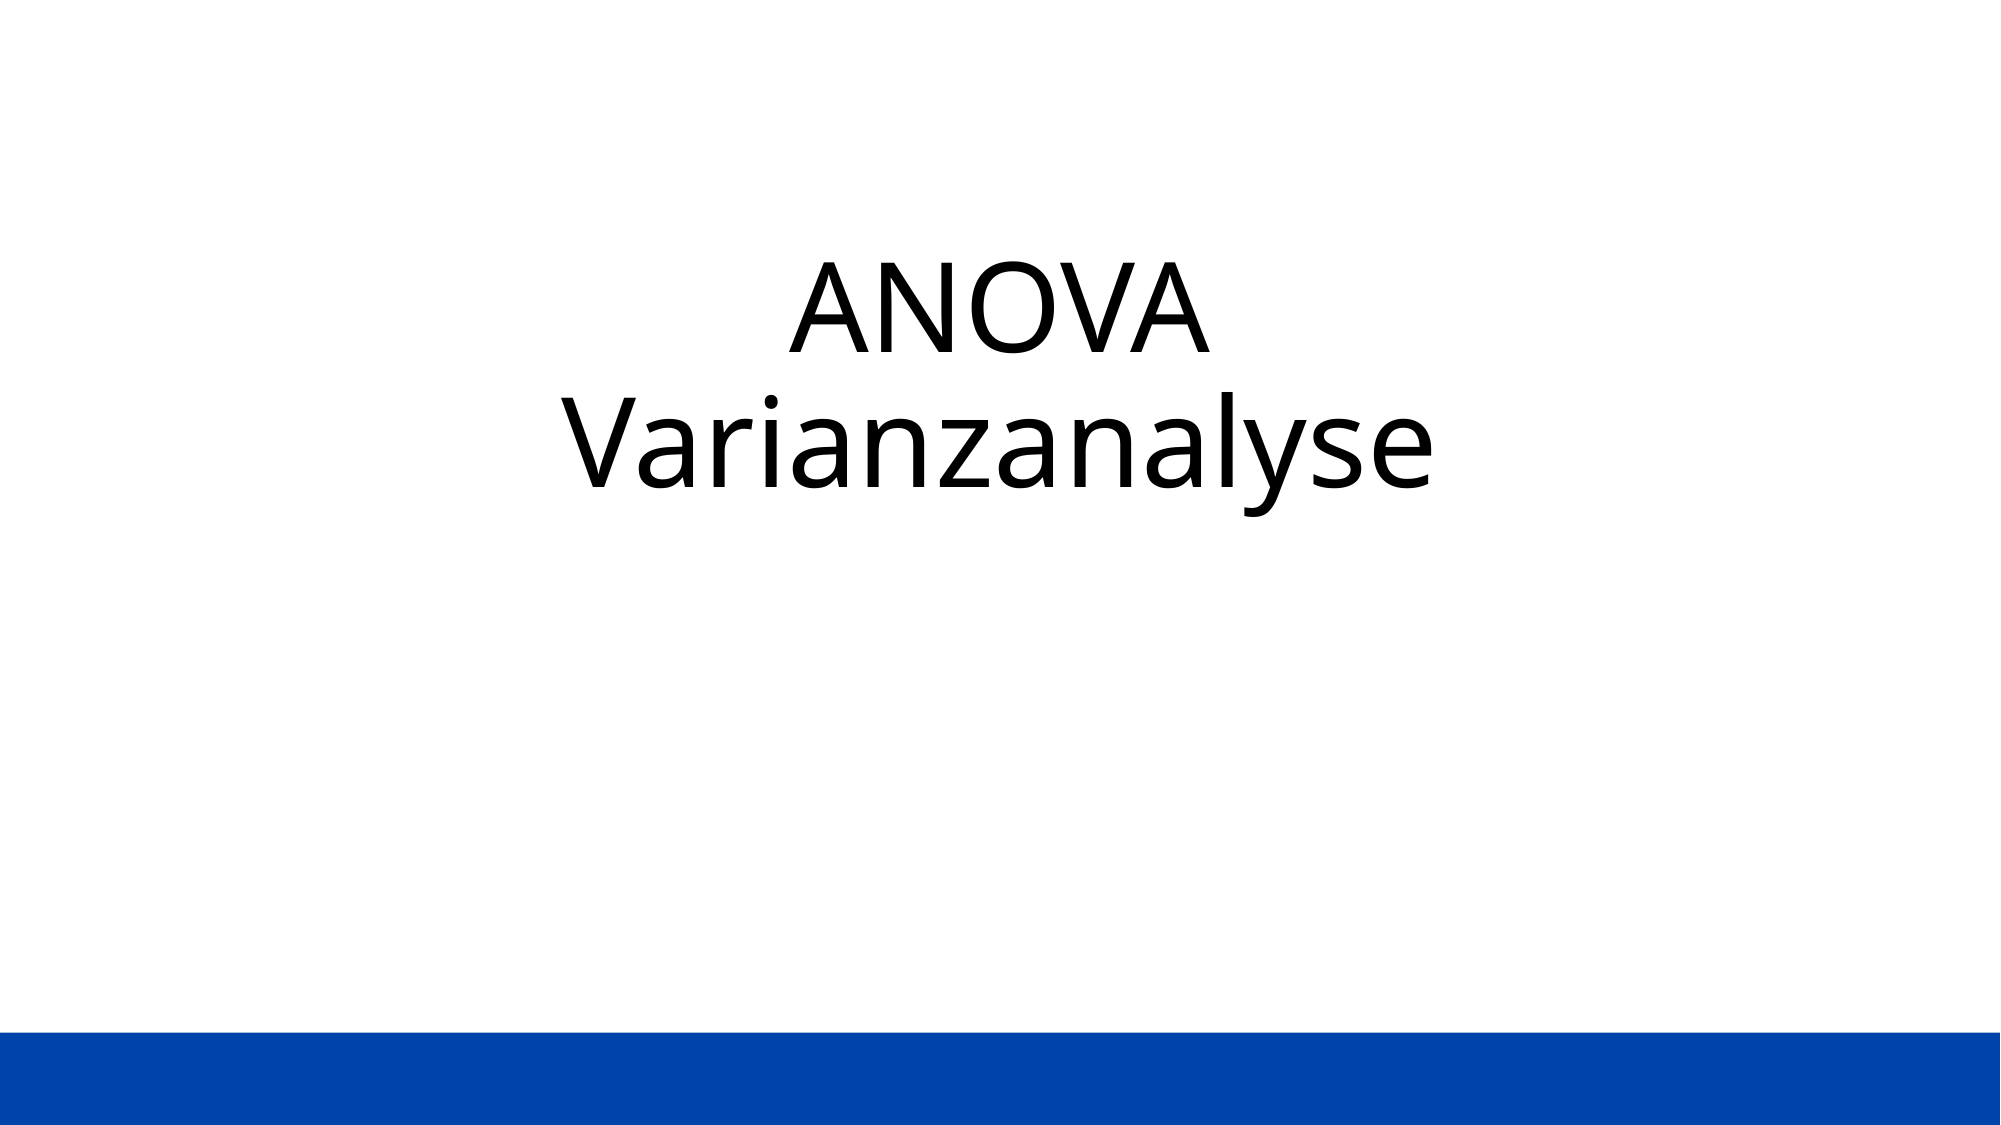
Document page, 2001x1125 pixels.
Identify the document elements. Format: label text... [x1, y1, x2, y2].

title ANOVA Varianzanalyse [249, 184, 1750, 576]
